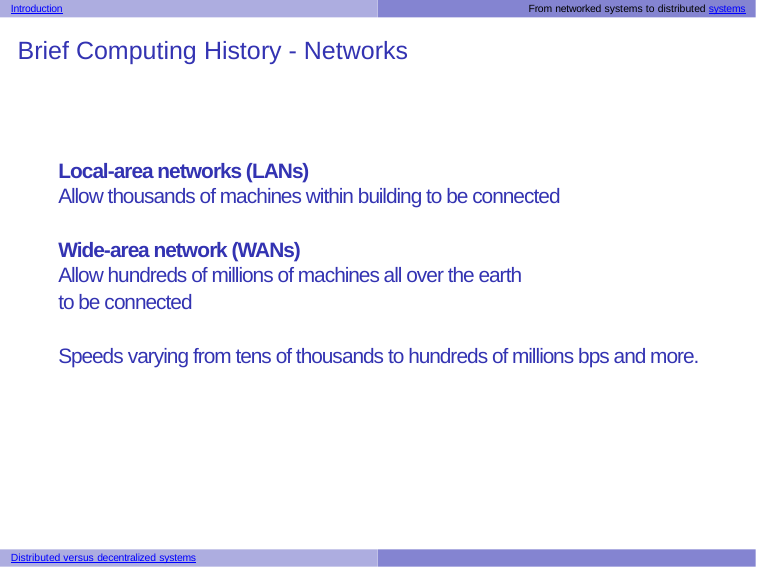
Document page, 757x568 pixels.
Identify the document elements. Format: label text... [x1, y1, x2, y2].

text_box Local-area networks (LANs) Allow thousands of machines within building to be connected Wide-area network (WANs) Allow hundreds of millions of machines all over the earth to be connected Speeds varying from tens of thousands to hundreds of millions bps and more. [50, 155, 705, 395]
title Brief Computing History - Networks [15, 32, 418, 130]
text_box Introduction From networked systems to distributed systems [8, 0, 747, 15]
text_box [0, 549, 756, 568]
